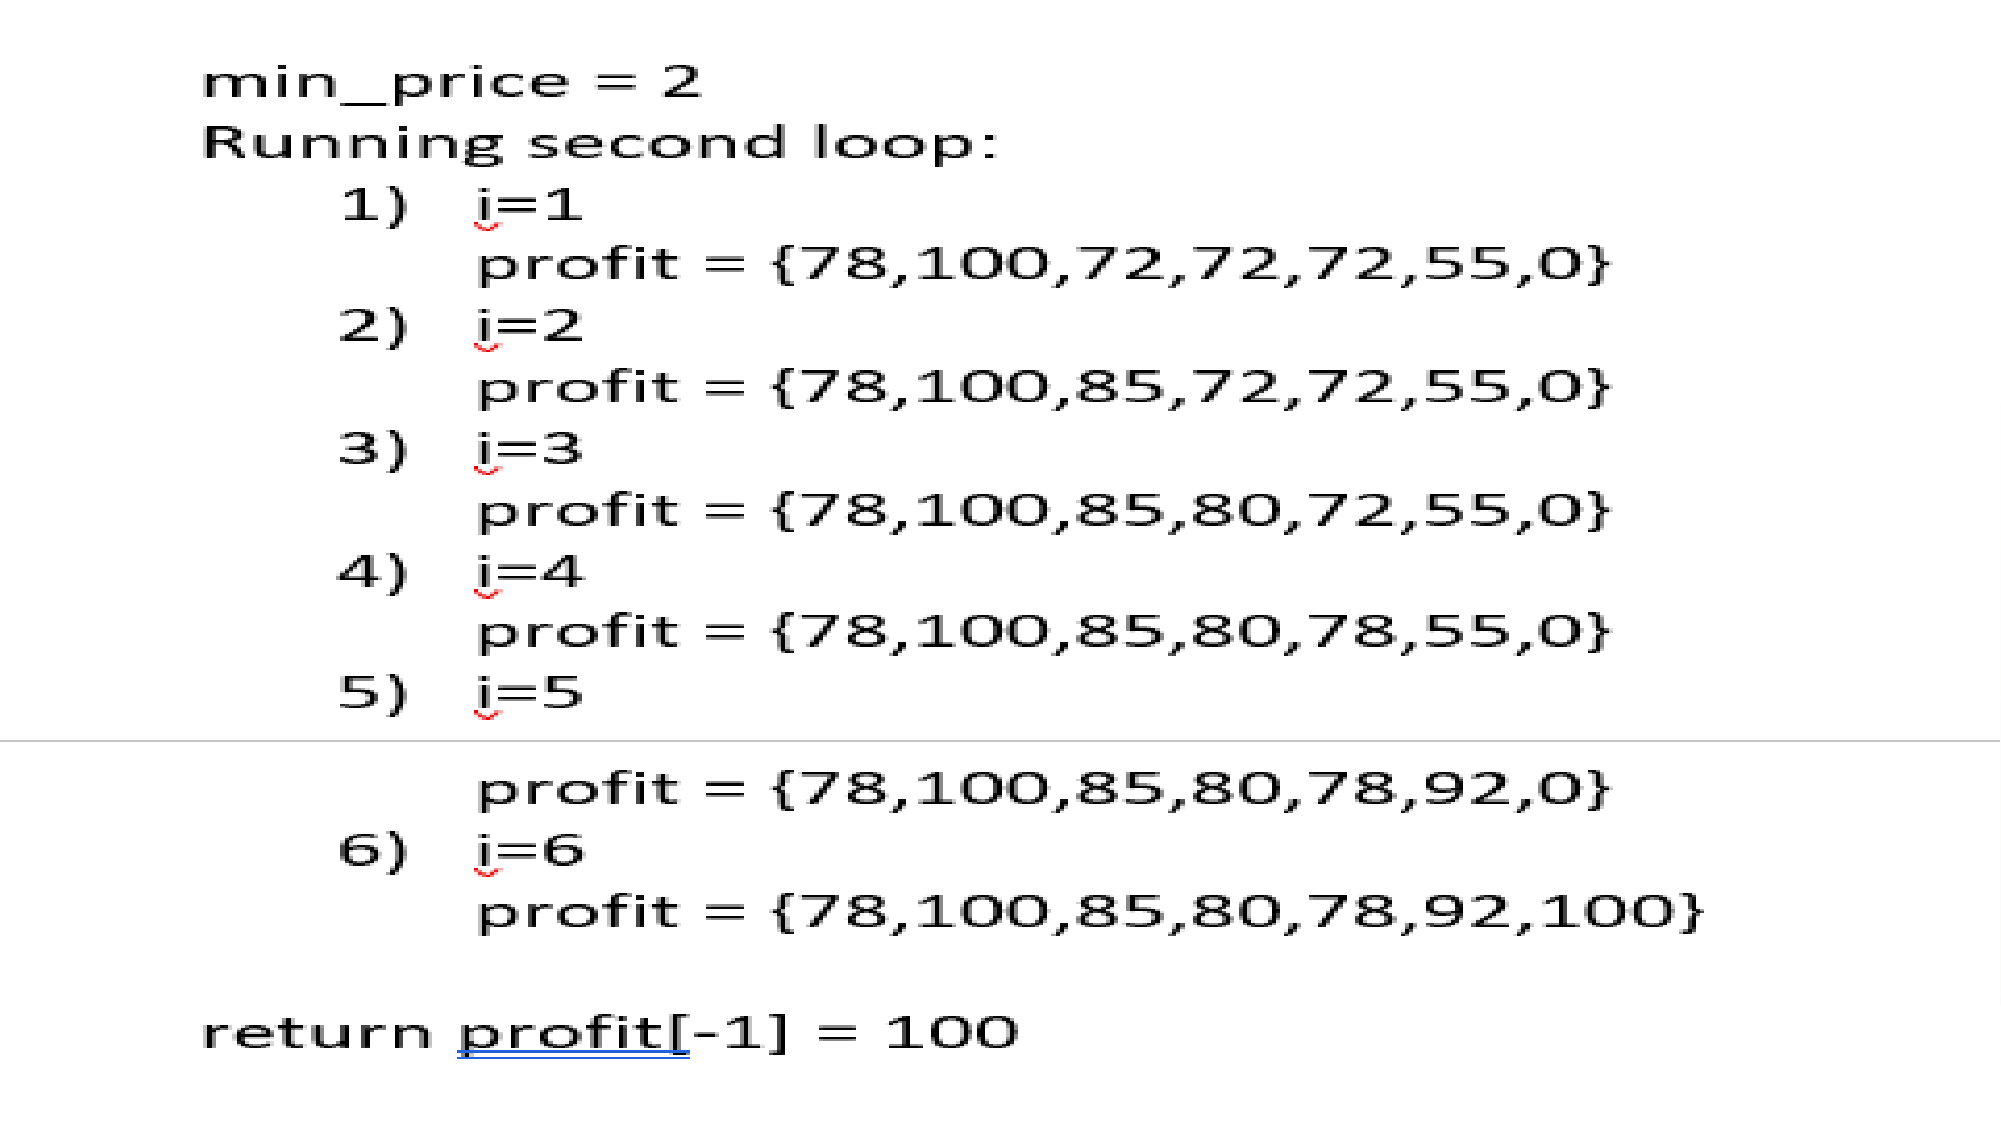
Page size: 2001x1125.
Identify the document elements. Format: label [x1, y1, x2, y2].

list [0, 0, 2000, 1125]
